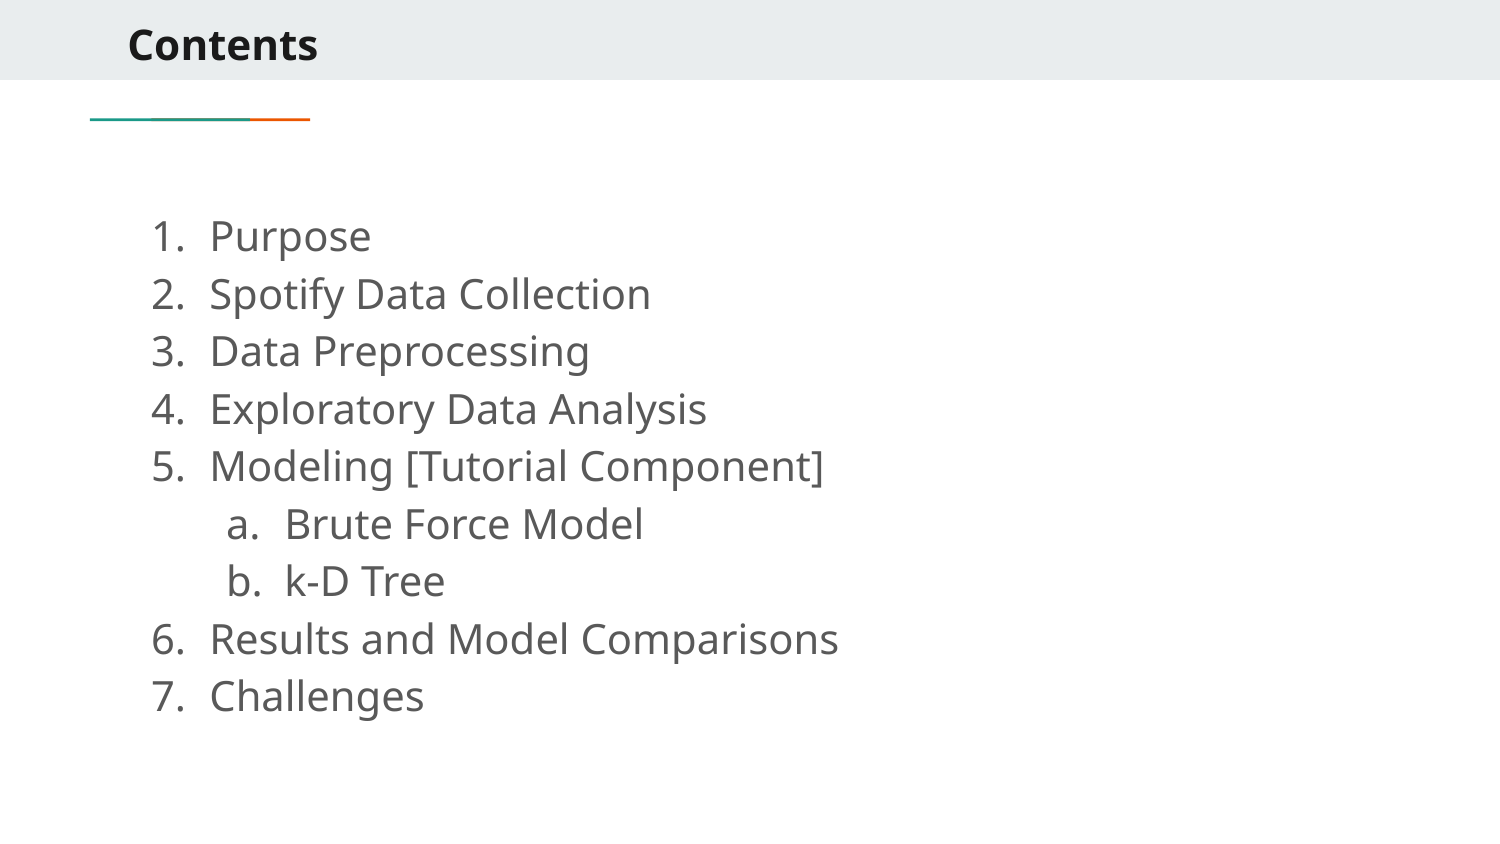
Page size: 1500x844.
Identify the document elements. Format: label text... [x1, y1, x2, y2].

title Contents [112, 0, 1374, 88]
list Purpose Spotify Data Collection Data Preprocessing Exploratory Data Analysis Modeling [Tutorial Component] Brute Force Model k-D Tree Results and Model Comparisons Challenges [119, 187, 1381, 559]
